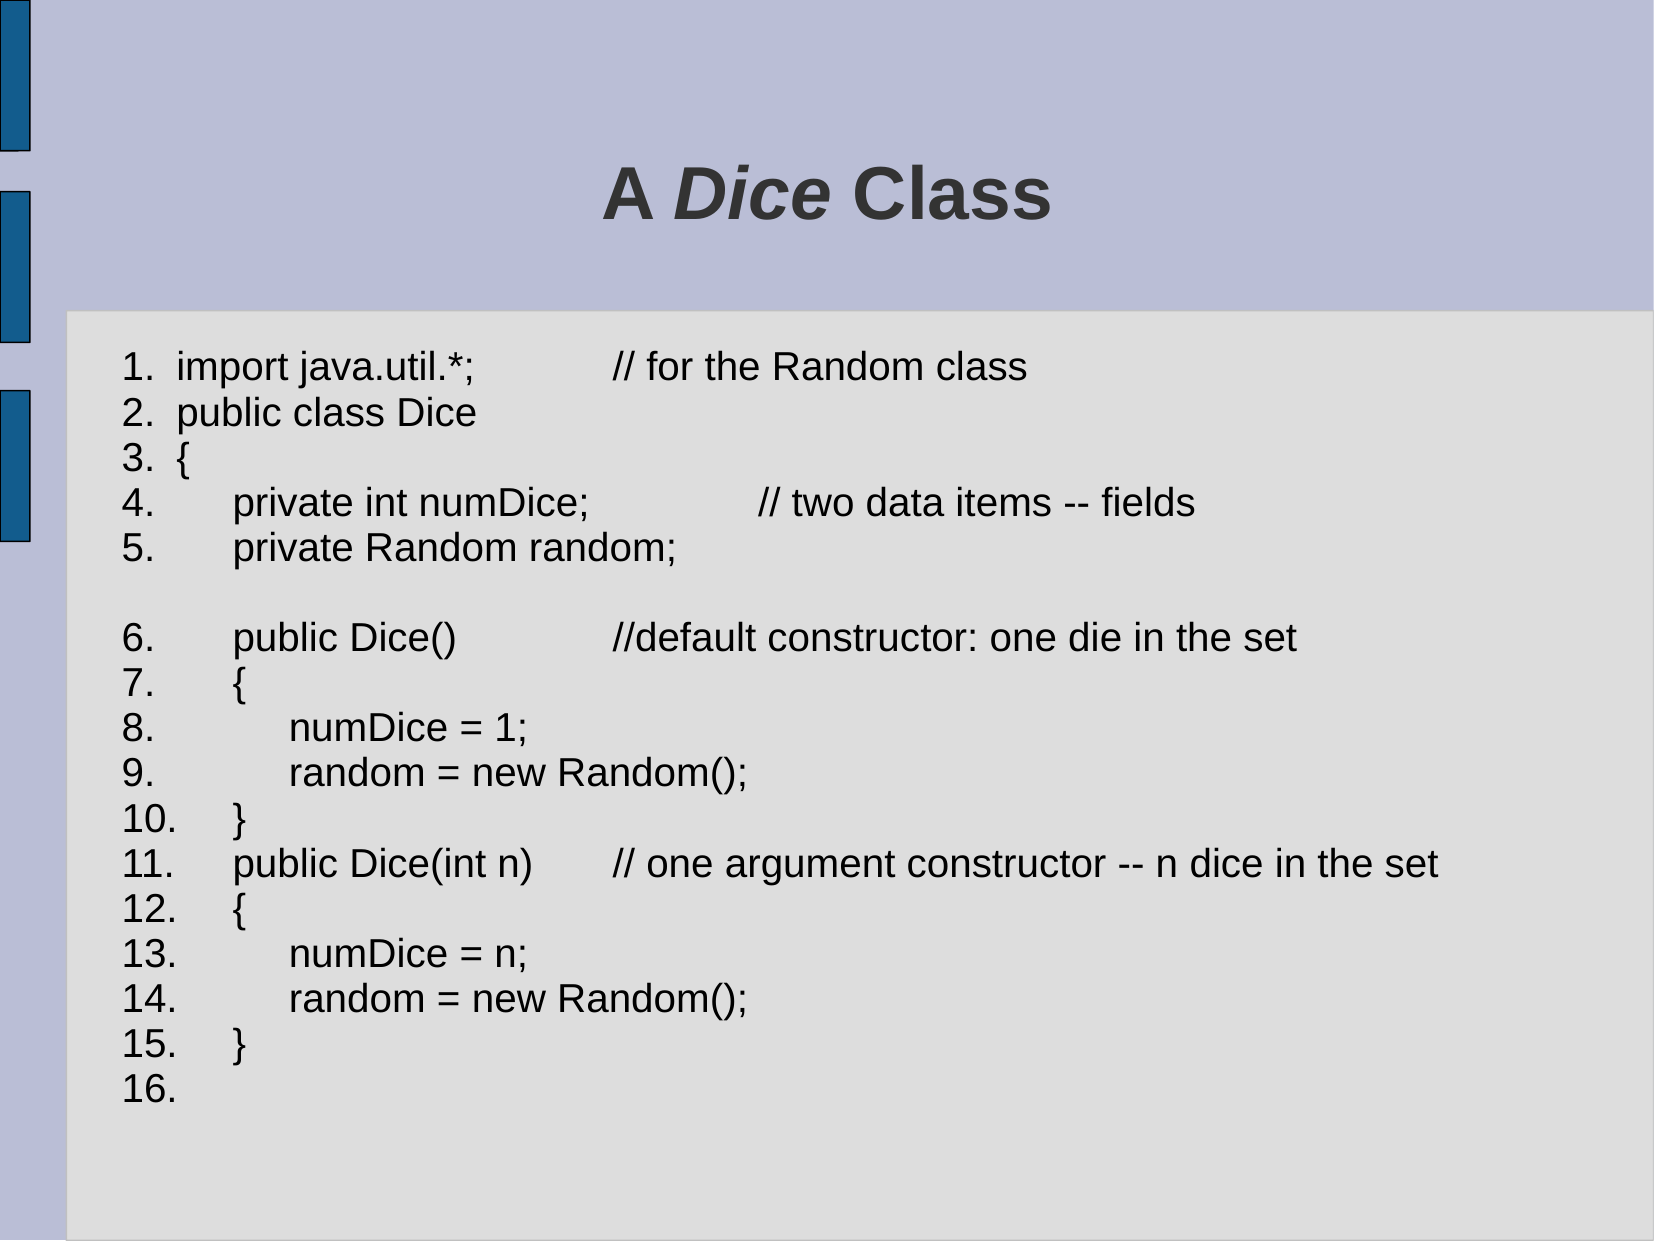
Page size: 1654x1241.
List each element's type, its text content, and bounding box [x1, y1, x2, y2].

title A Dice Class [121, 90, 1534, 298]
list import java.util.*; // for the Random class public class Dice { private int numDice; // two data items -- fields private Random random; public Dice() //default constructor: one die in the set { numDice = 1; random = new Random(); } public Dice(int n) // one argument constructor -- n dice in the set { numDice = n; random = new Random(); } [121, 344, 1534, 1121]
